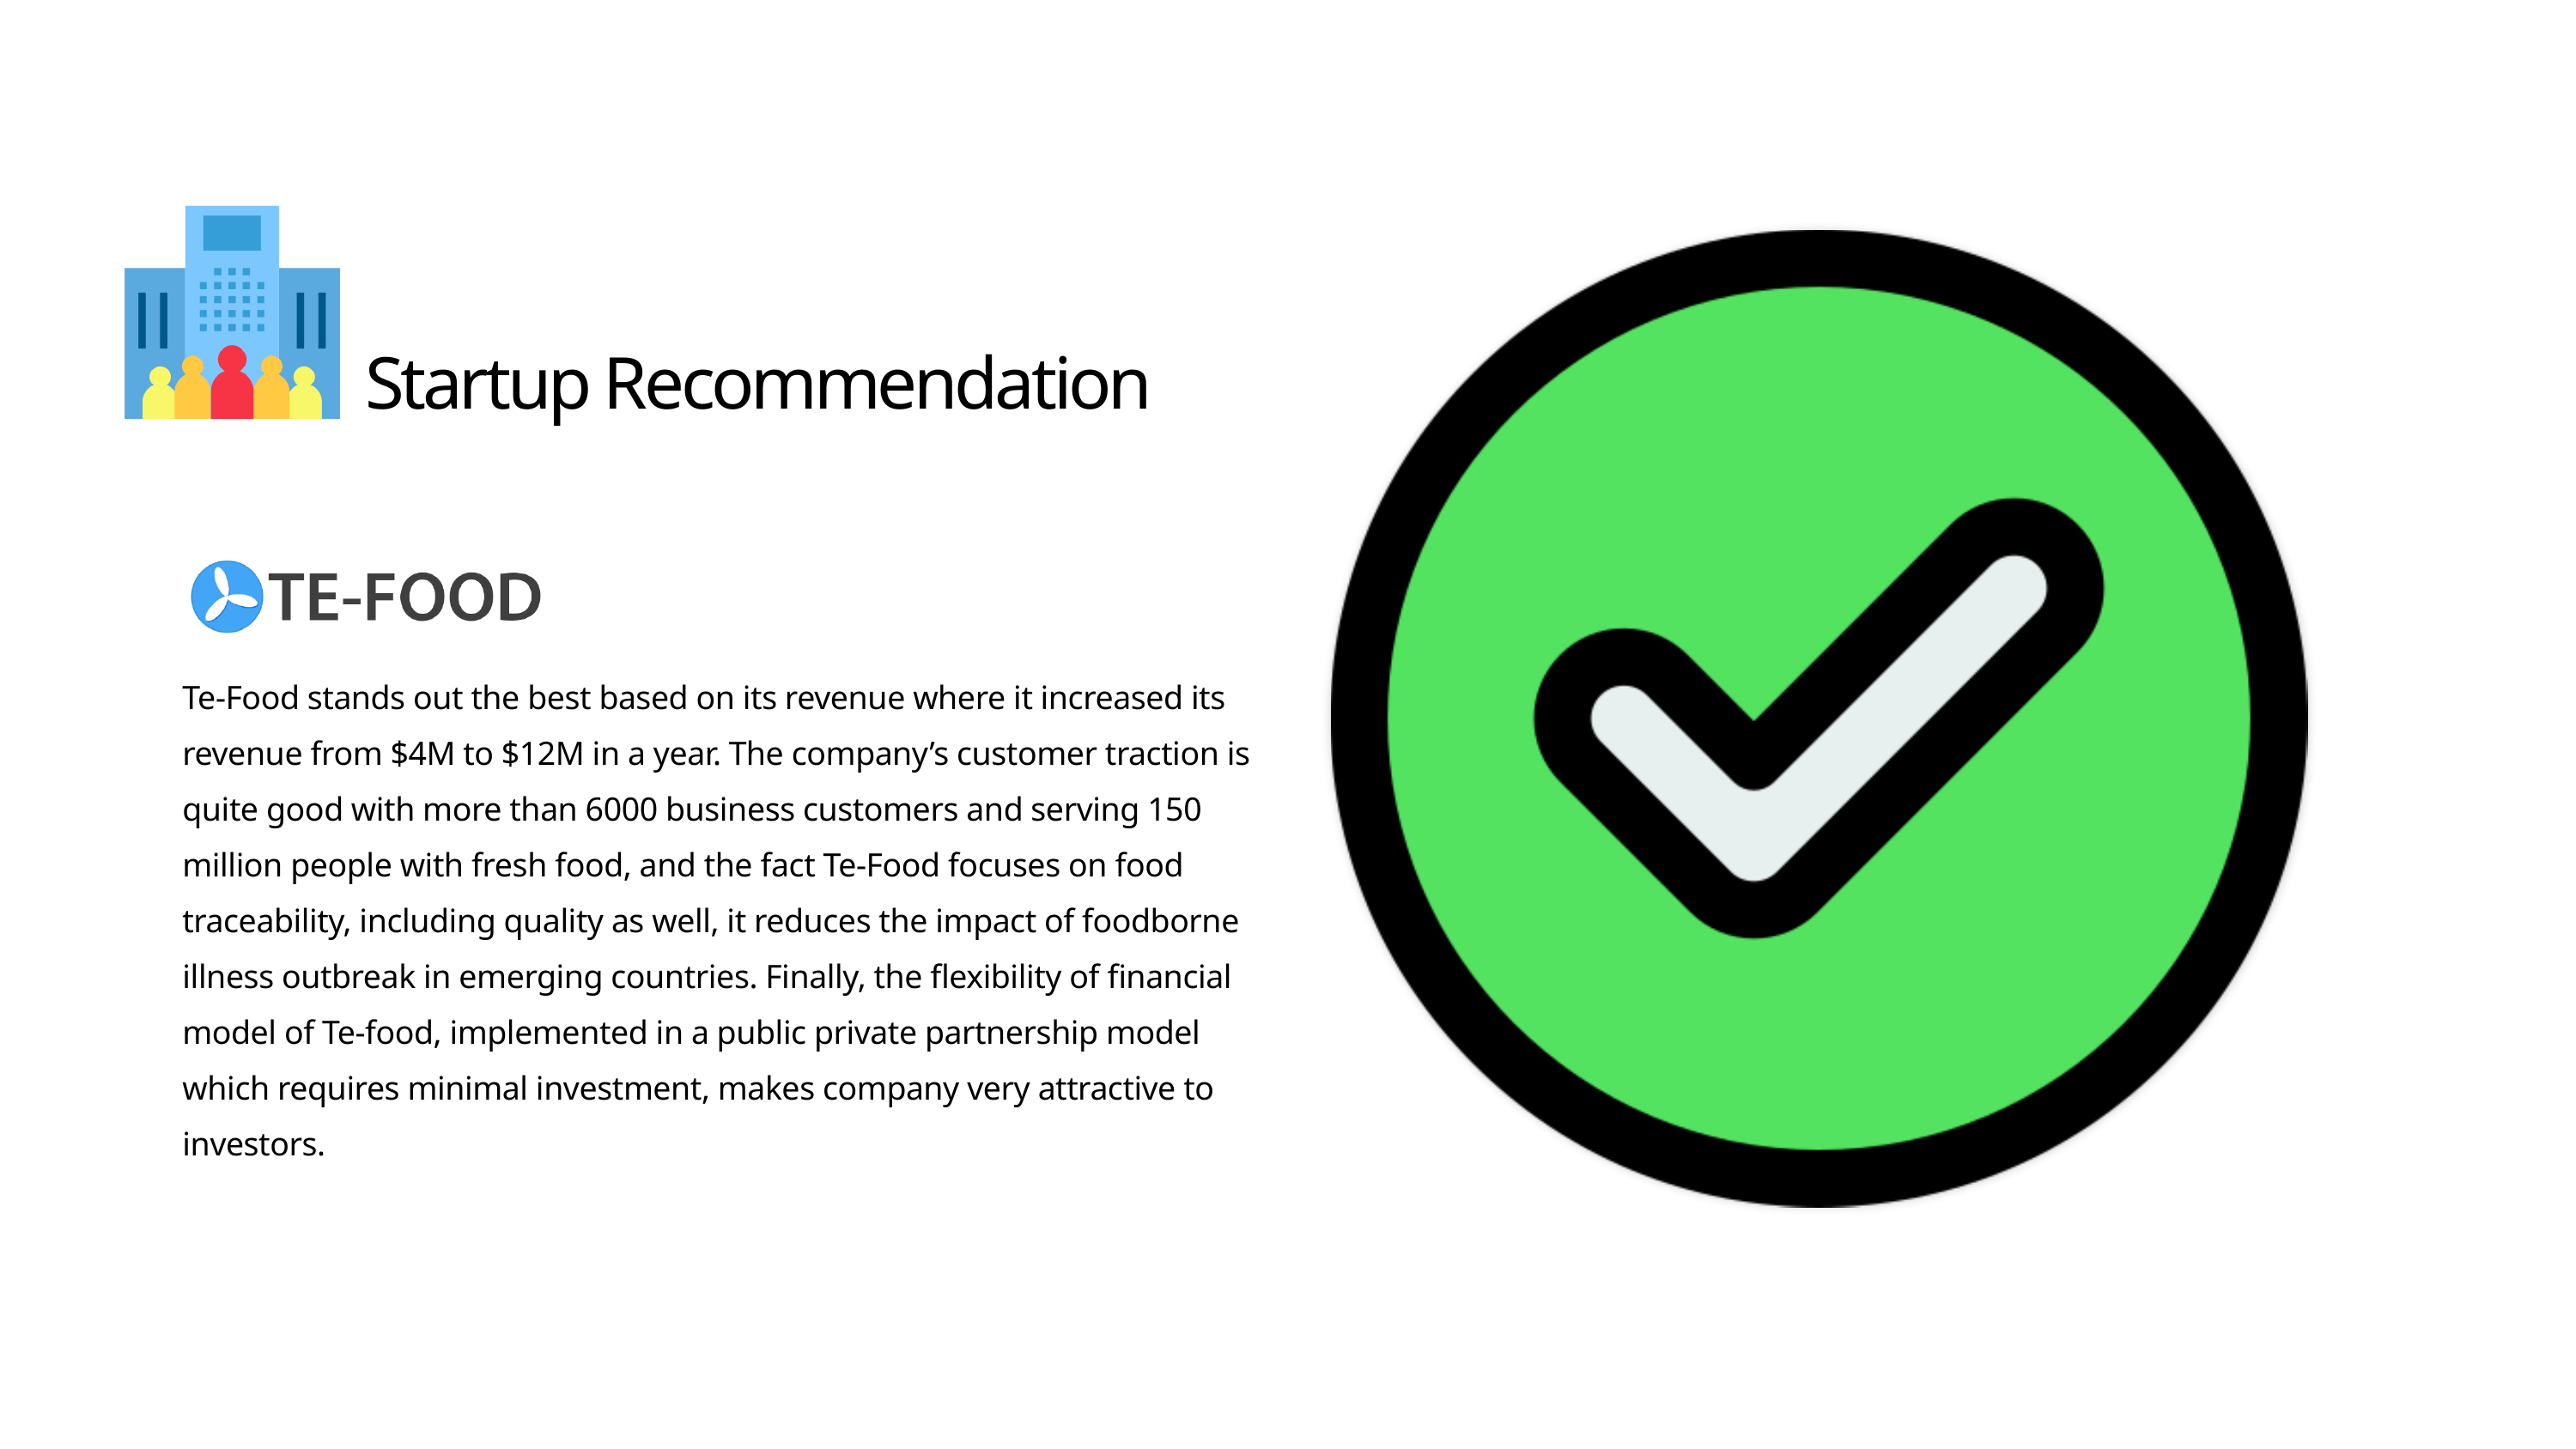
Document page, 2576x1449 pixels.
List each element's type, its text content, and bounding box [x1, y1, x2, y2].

picture [1330, 230, 2308, 1208]
text_box Startup Recommendation [364, 284, 1202, 423]
picture [118, 197, 347, 426]
picture [186, 532, 543, 660]
text_box Te-Food stands out the best based on its revenue where it increased its revenue from $4M to $12M in a year. The company’s customer traction is quite good with more than 6000 business customers and serving 150 million people with fresh food, and the fact Te-Food focuses on food traceability, including quality as well, it reduces the impact of foodborne illness outbreak in emerging countries. Finally, the flexibility of financial model of Te-food, implemented in a public private partnership model which requires minimal investment, makes company very attractive to investors. [182, 659, 1261, 1162]
